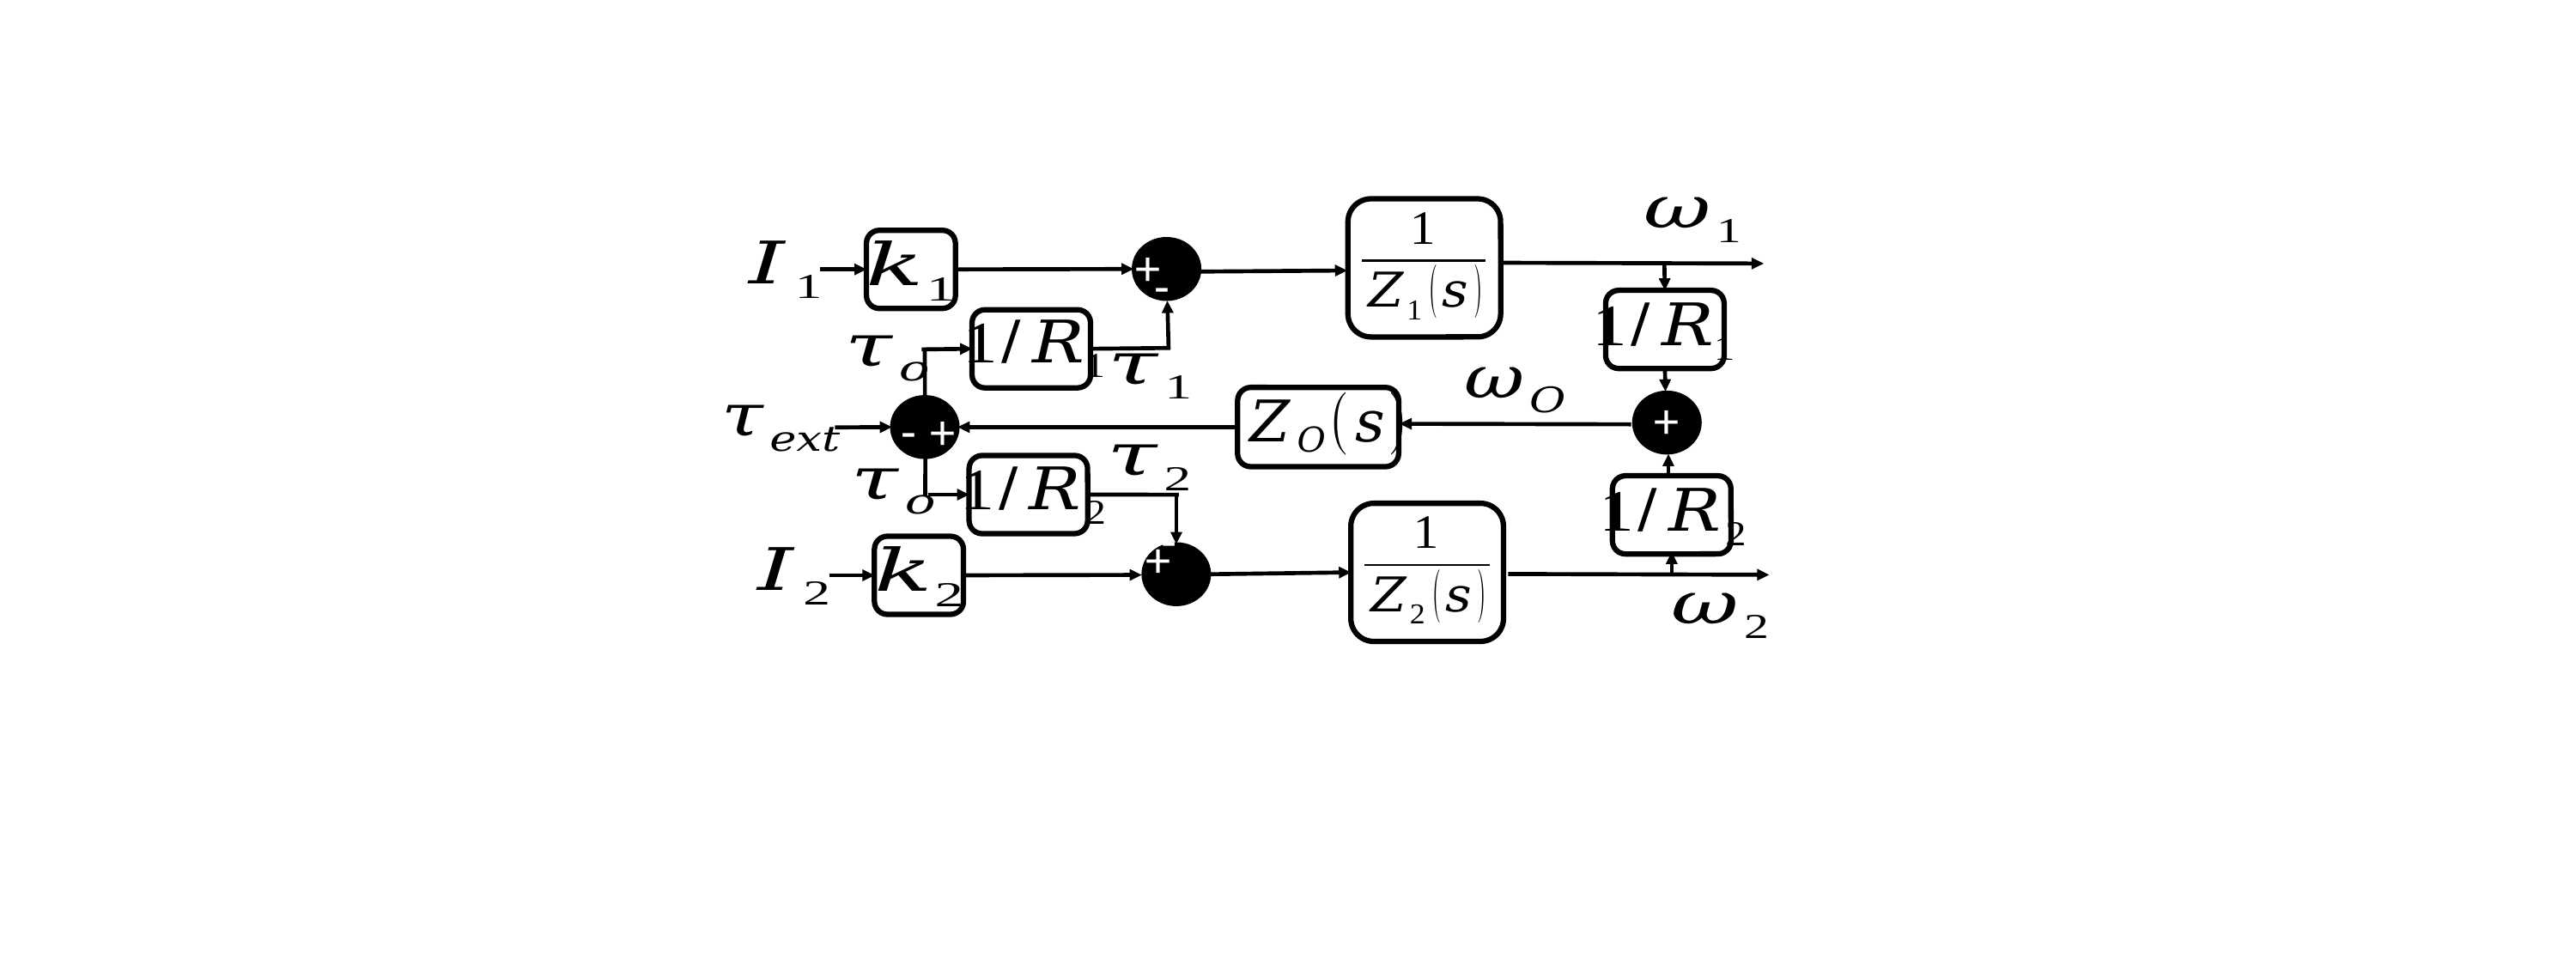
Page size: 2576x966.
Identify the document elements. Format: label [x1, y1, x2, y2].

text_box [721, 176, 1770, 647]
